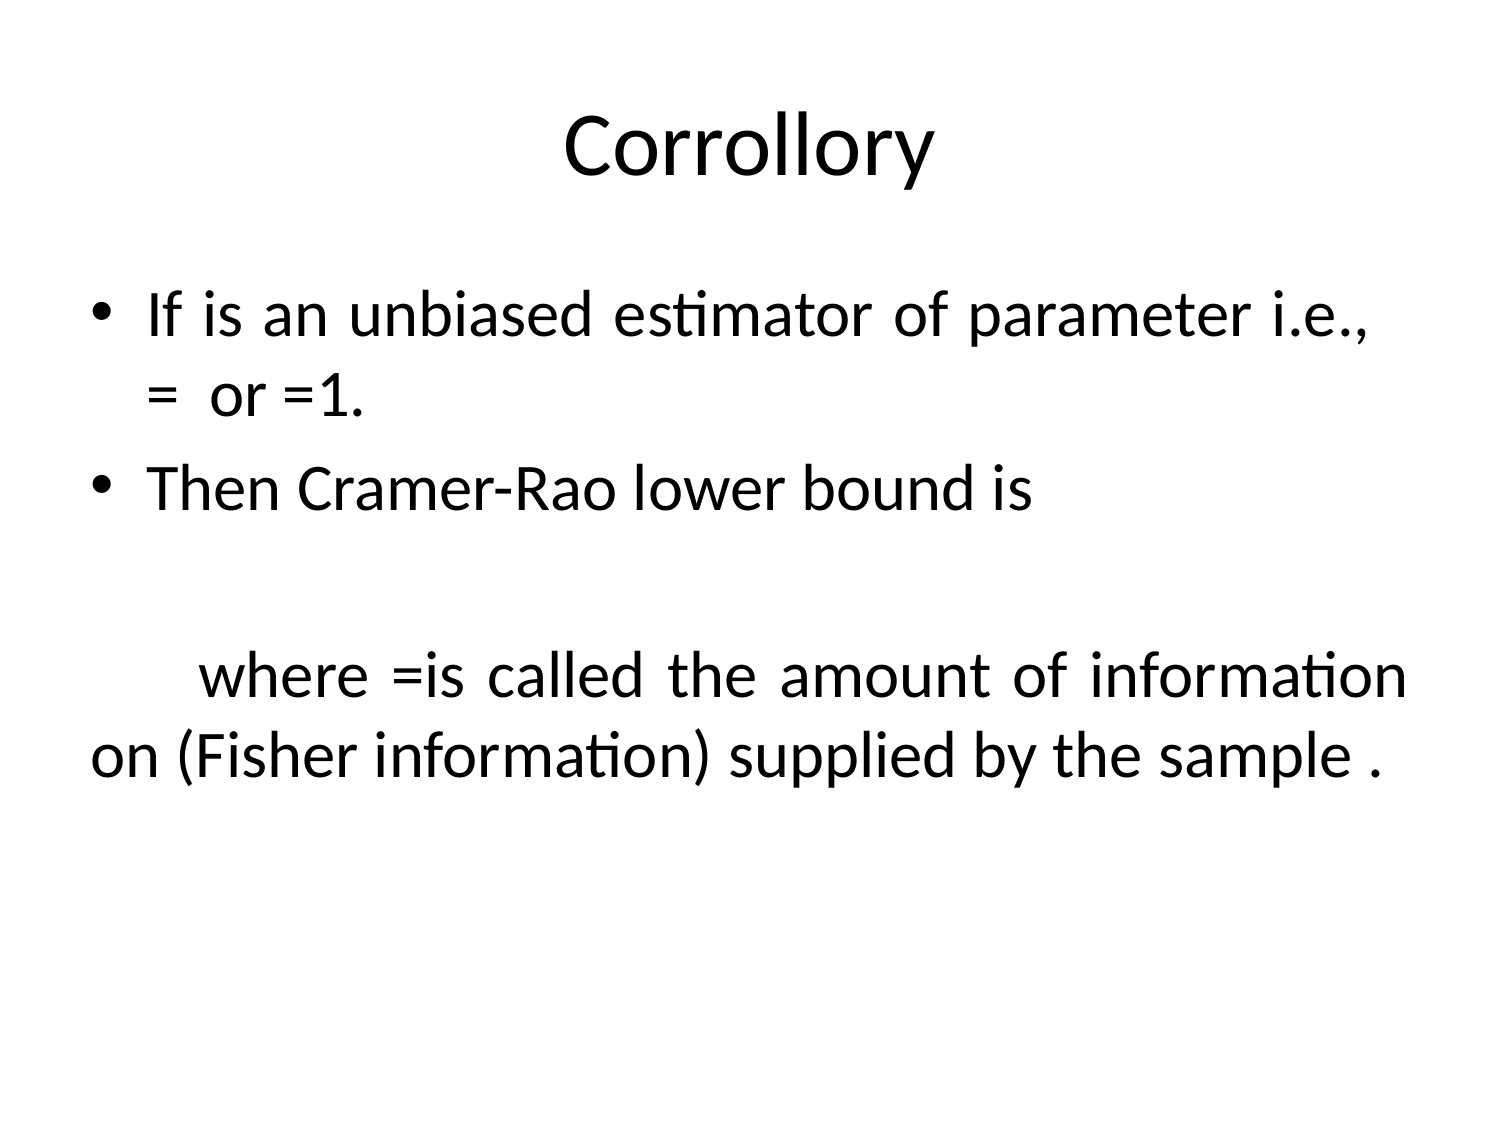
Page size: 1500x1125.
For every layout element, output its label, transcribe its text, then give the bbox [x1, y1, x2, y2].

title Corrollory [75, 45, 1425, 233]
